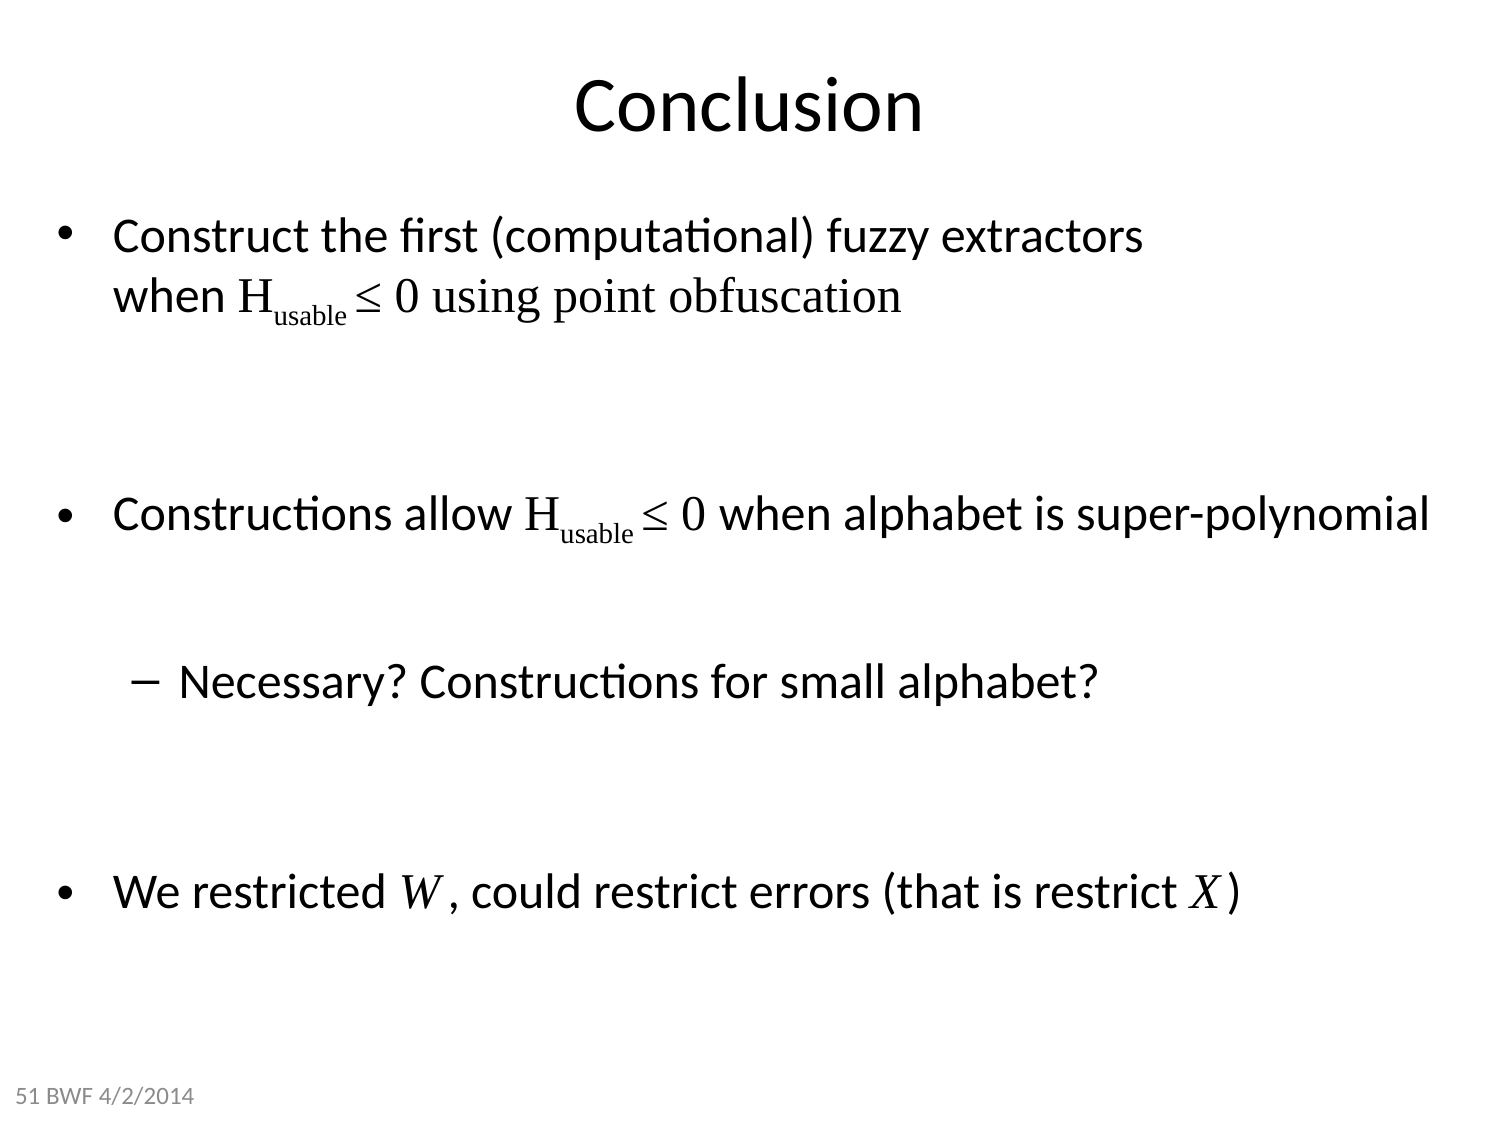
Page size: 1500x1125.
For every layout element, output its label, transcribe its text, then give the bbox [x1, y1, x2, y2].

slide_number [0, 1065, 350, 1125]
title Conclusion [75, 45, 1425, 156]
list Construct the first (computational) fuzzy extractors when Husable ≤ 0 using point obfuscation Constructions allow Husable ≤ 0 when alphabet is super-polynomial Necessary? Constructions for small alphabet? We restricted W , could restrict errors (that is restrict X ) [41, 195, 1479, 1093]
